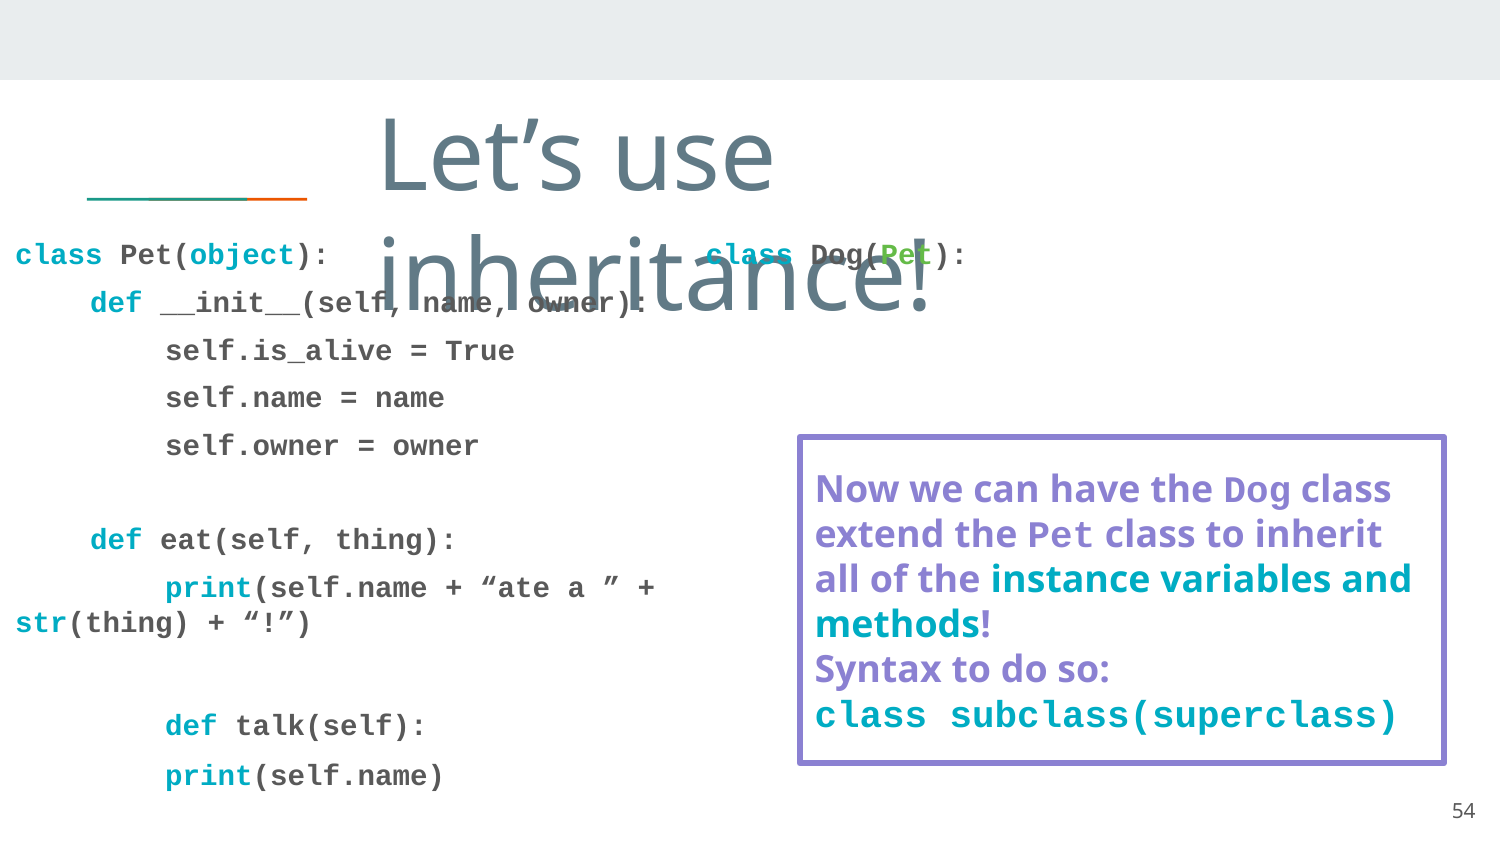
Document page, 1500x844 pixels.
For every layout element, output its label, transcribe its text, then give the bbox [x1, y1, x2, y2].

title Let’s use inheritance! [361, 75, 1324, 181]
slide_number 54 [1400, 779, 1491, 844]
list class Pet(object): def __init__(self, name, owner): self.is_alive = True self.name = name self.owner = owner def eat(self, thing): print(self.name + “ate a ” + str(thing) + “!”) def talk(self): print(self.name) [0, 220, 775, 678]
list class Dog(Pet): [690, 220, 1500, 503]
text_box Now we can have the Dog class extend the Pet class to inherit all of the instance variables and methods! Syntax to do so: class subclass(superclass) [799, 437, 1444, 764]
